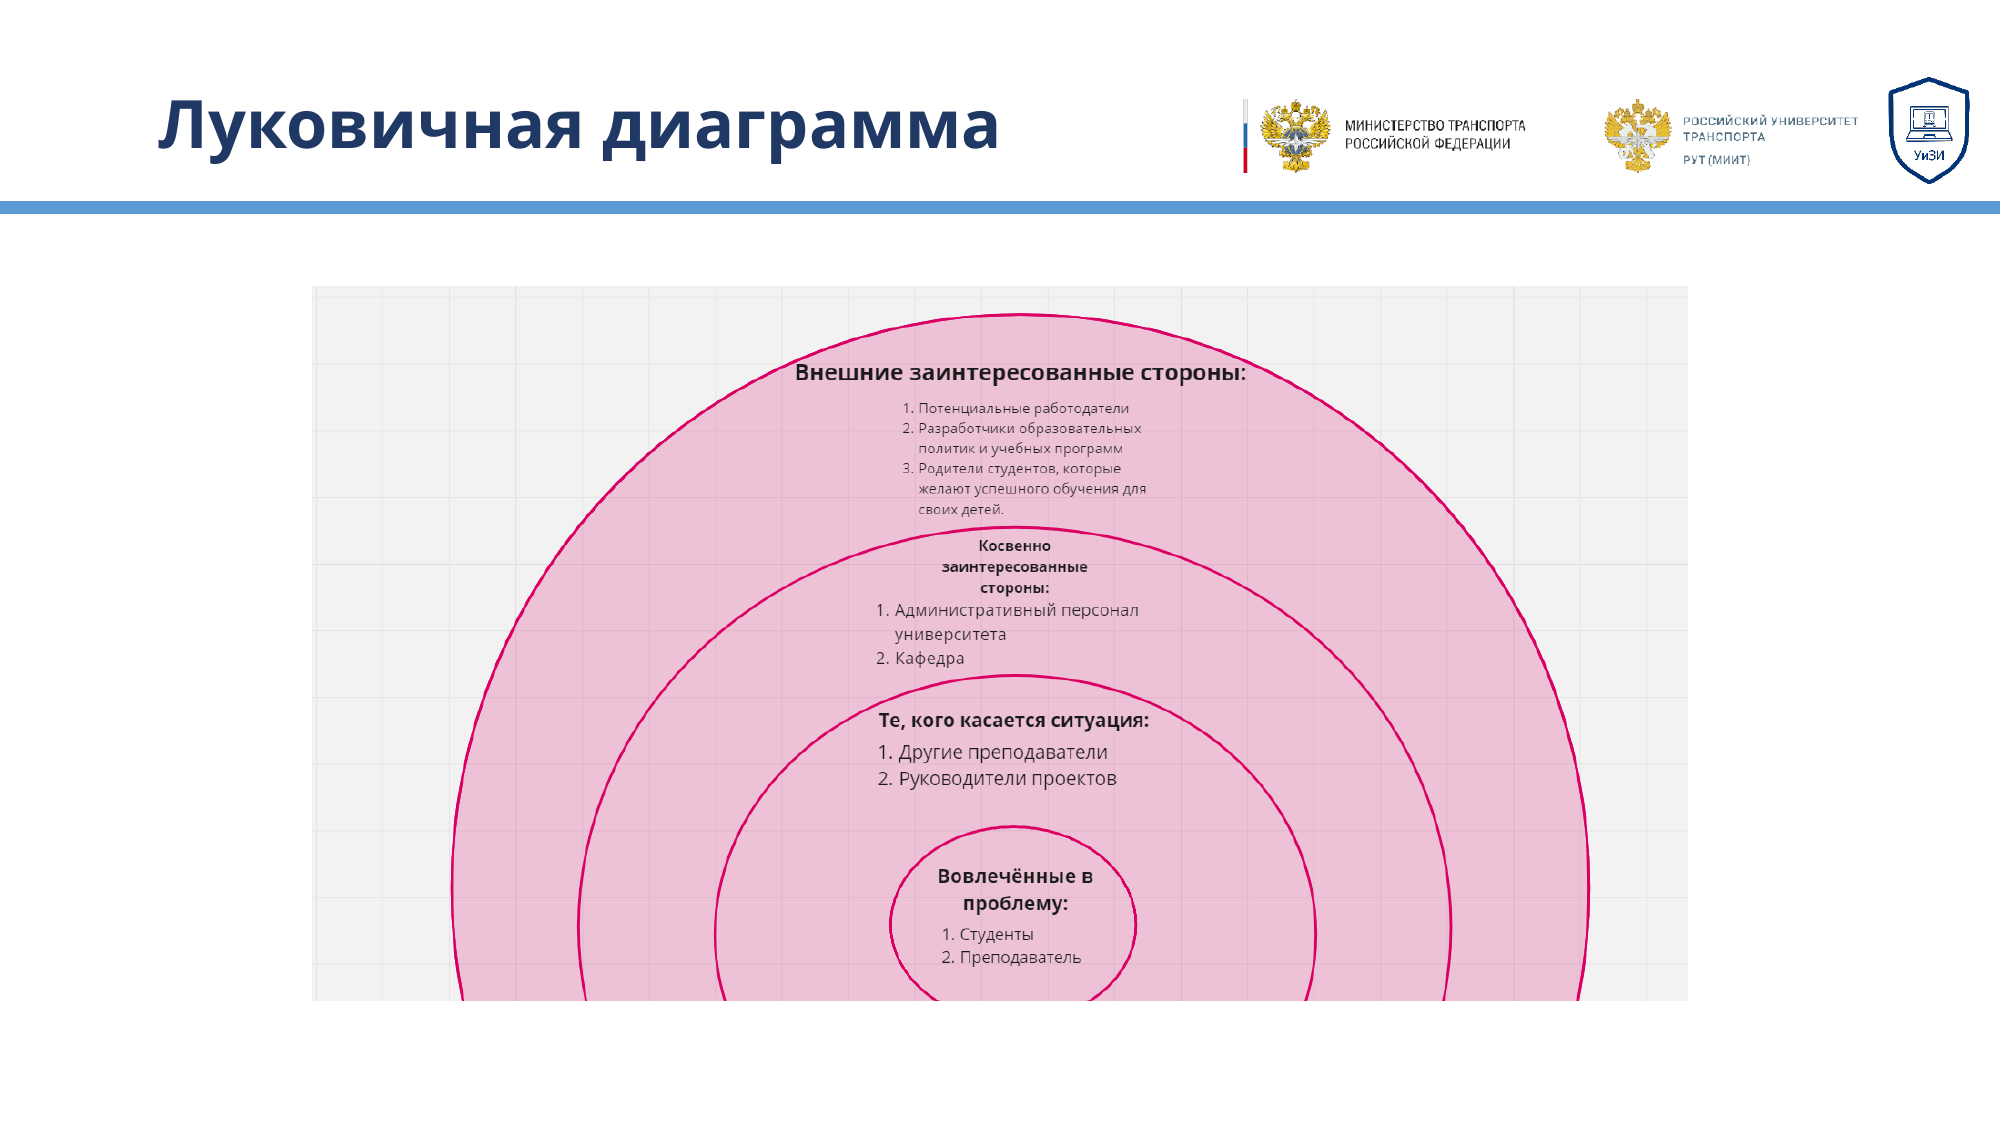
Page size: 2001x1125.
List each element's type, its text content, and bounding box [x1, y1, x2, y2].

title Луковичная диаграмма [143, 74, 1226, 179]
picture [0, 0, 2001, 1125]
